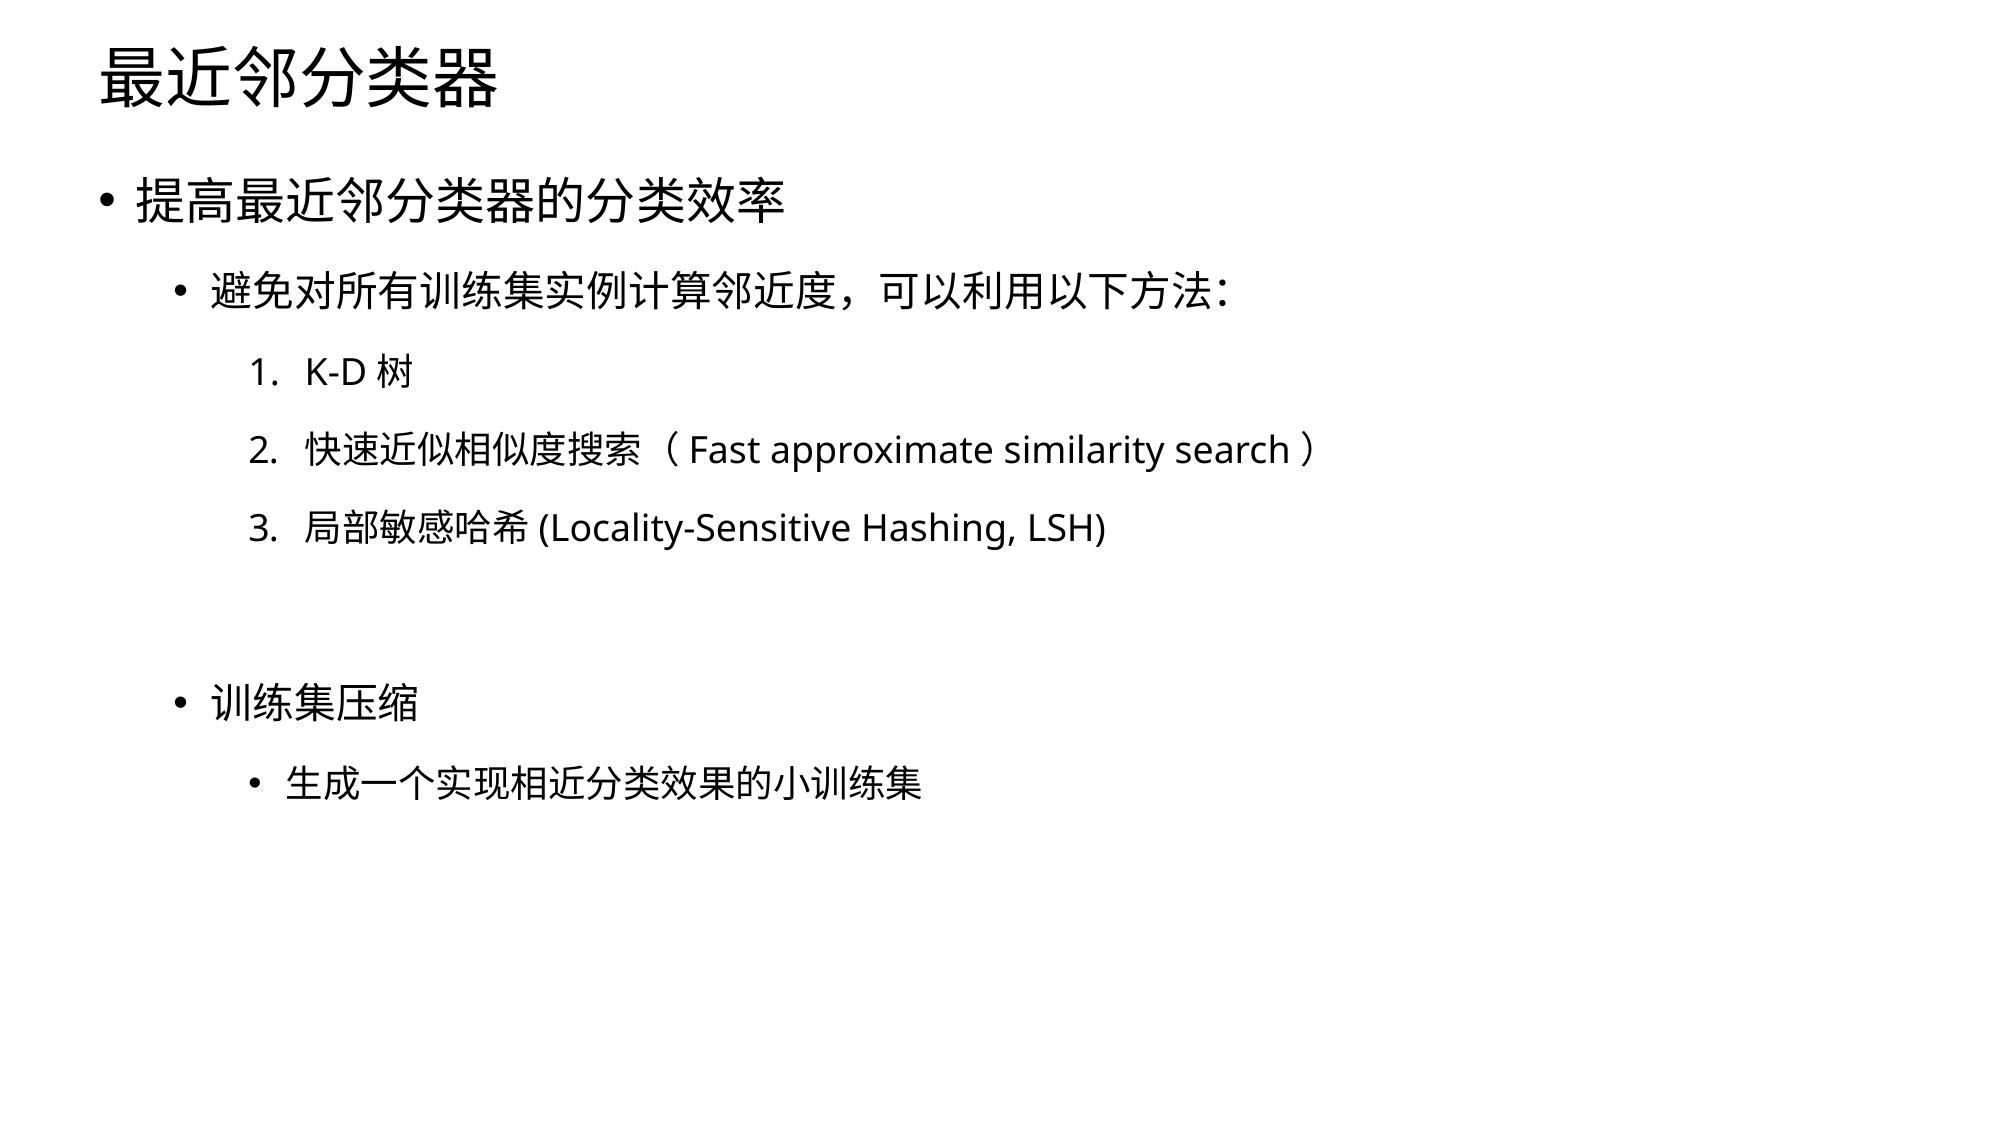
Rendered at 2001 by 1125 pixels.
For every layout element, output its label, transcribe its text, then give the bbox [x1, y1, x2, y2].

text_box 提高最近邻分类器的分类效率 避免对所有训练集实例计算邻近度，可以利用以下方法： K-D树 快速近似相似度搜索（Fast approximate similarity search） 局部敏感哈希(Locality-Sensitive Hashing, LSH) 训练集压缩 生成一个实现相近分类效果的小训练集 [83, 132, 1764, 993]
title 最近邻分类器 [83, 37, 1895, 125]
